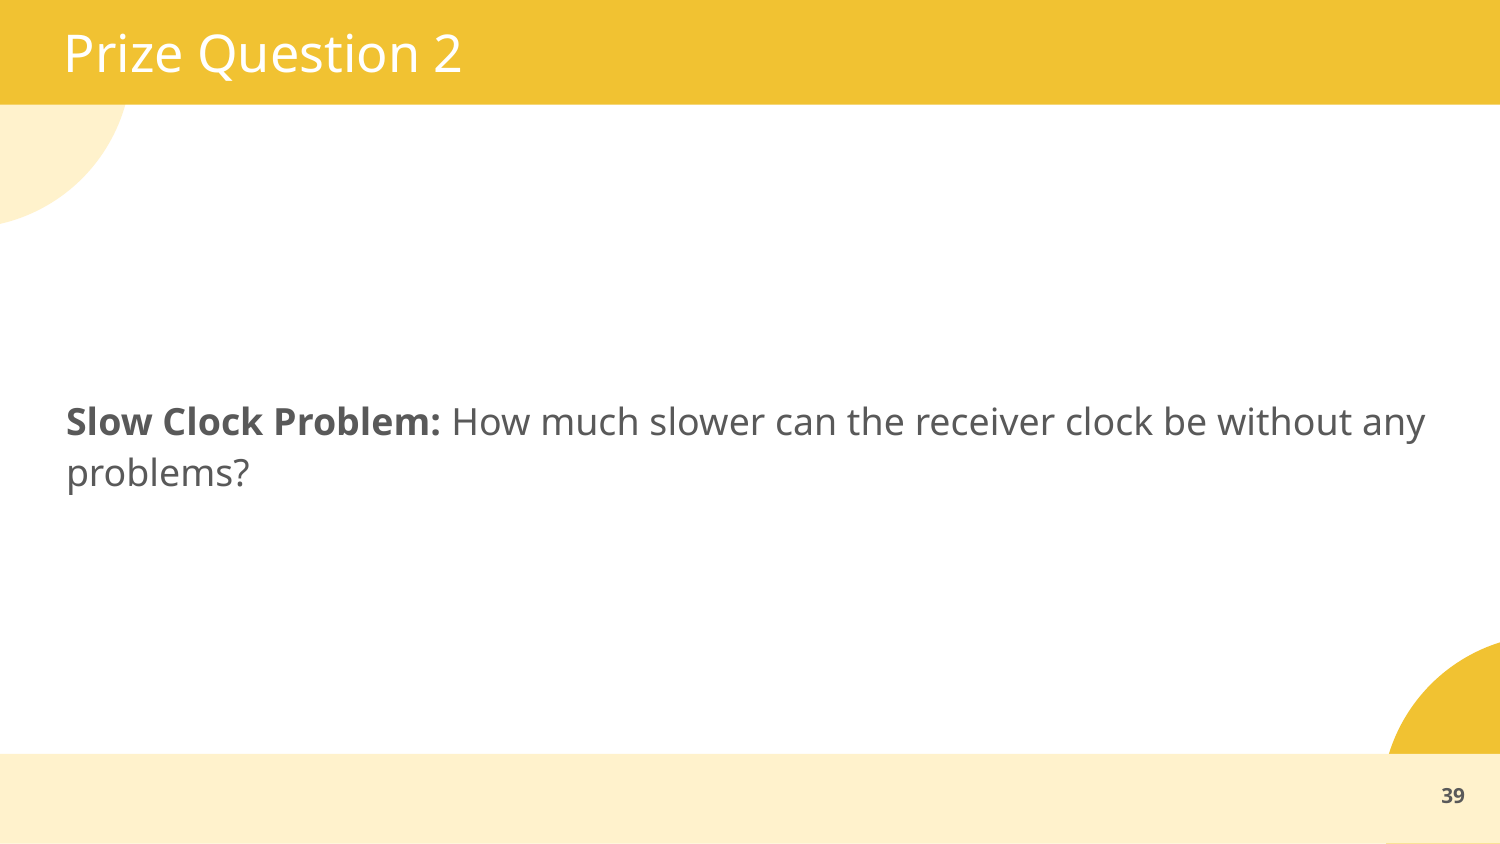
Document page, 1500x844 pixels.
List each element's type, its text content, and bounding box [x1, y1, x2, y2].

title Prize Question 2 [48, 5, 1447, 100]
slide_number 39 [1389, 764, 1480, 830]
list Slow Clock Problem: How much slower can the receiver clock be without any problems? [51, 201, 1449, 684]
